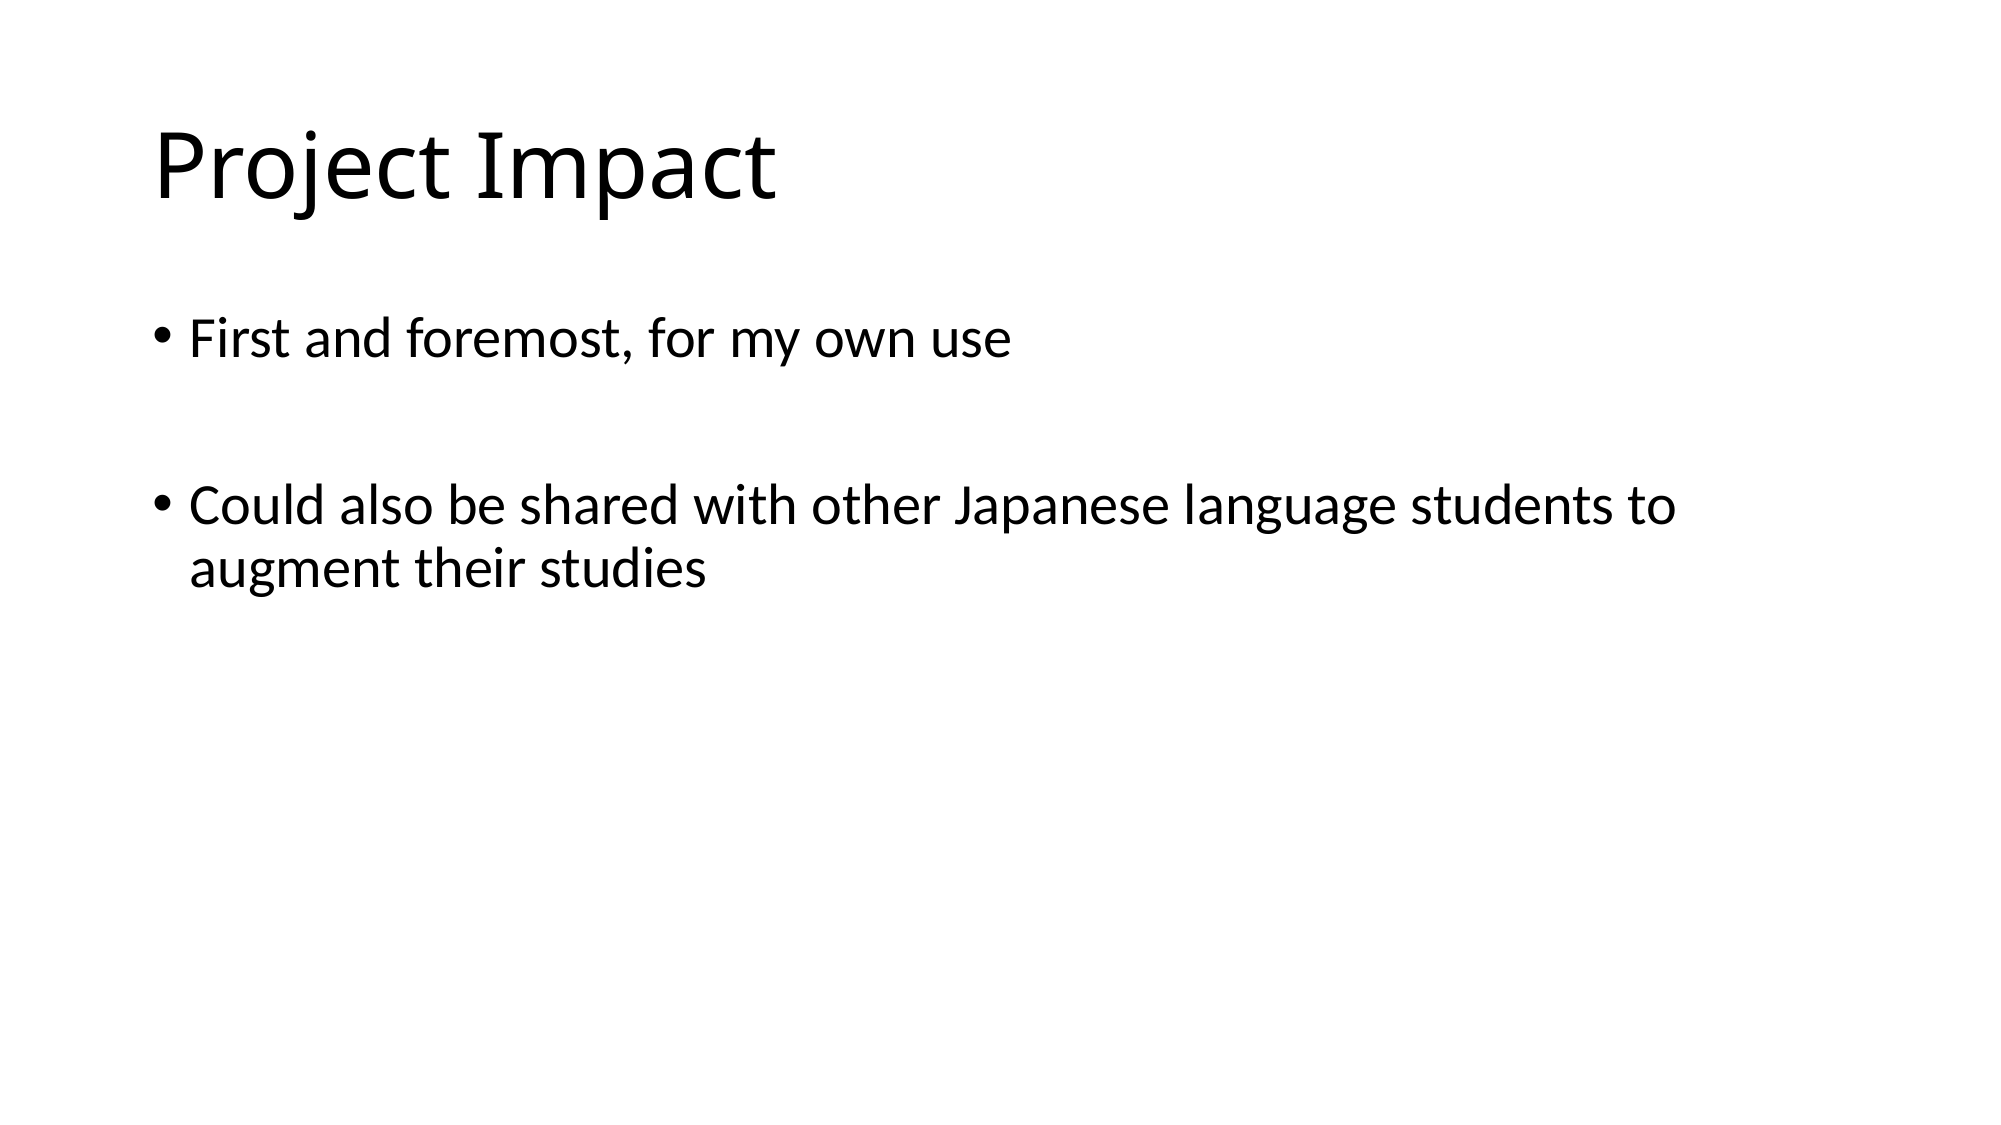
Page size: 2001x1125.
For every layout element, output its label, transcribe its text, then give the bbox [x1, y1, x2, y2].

title Project Impact [137, 59, 1863, 278]
list First and foremost, for my own use Could also be shared with other Japanese language students to augment their studies [137, 299, 1863, 1014]
